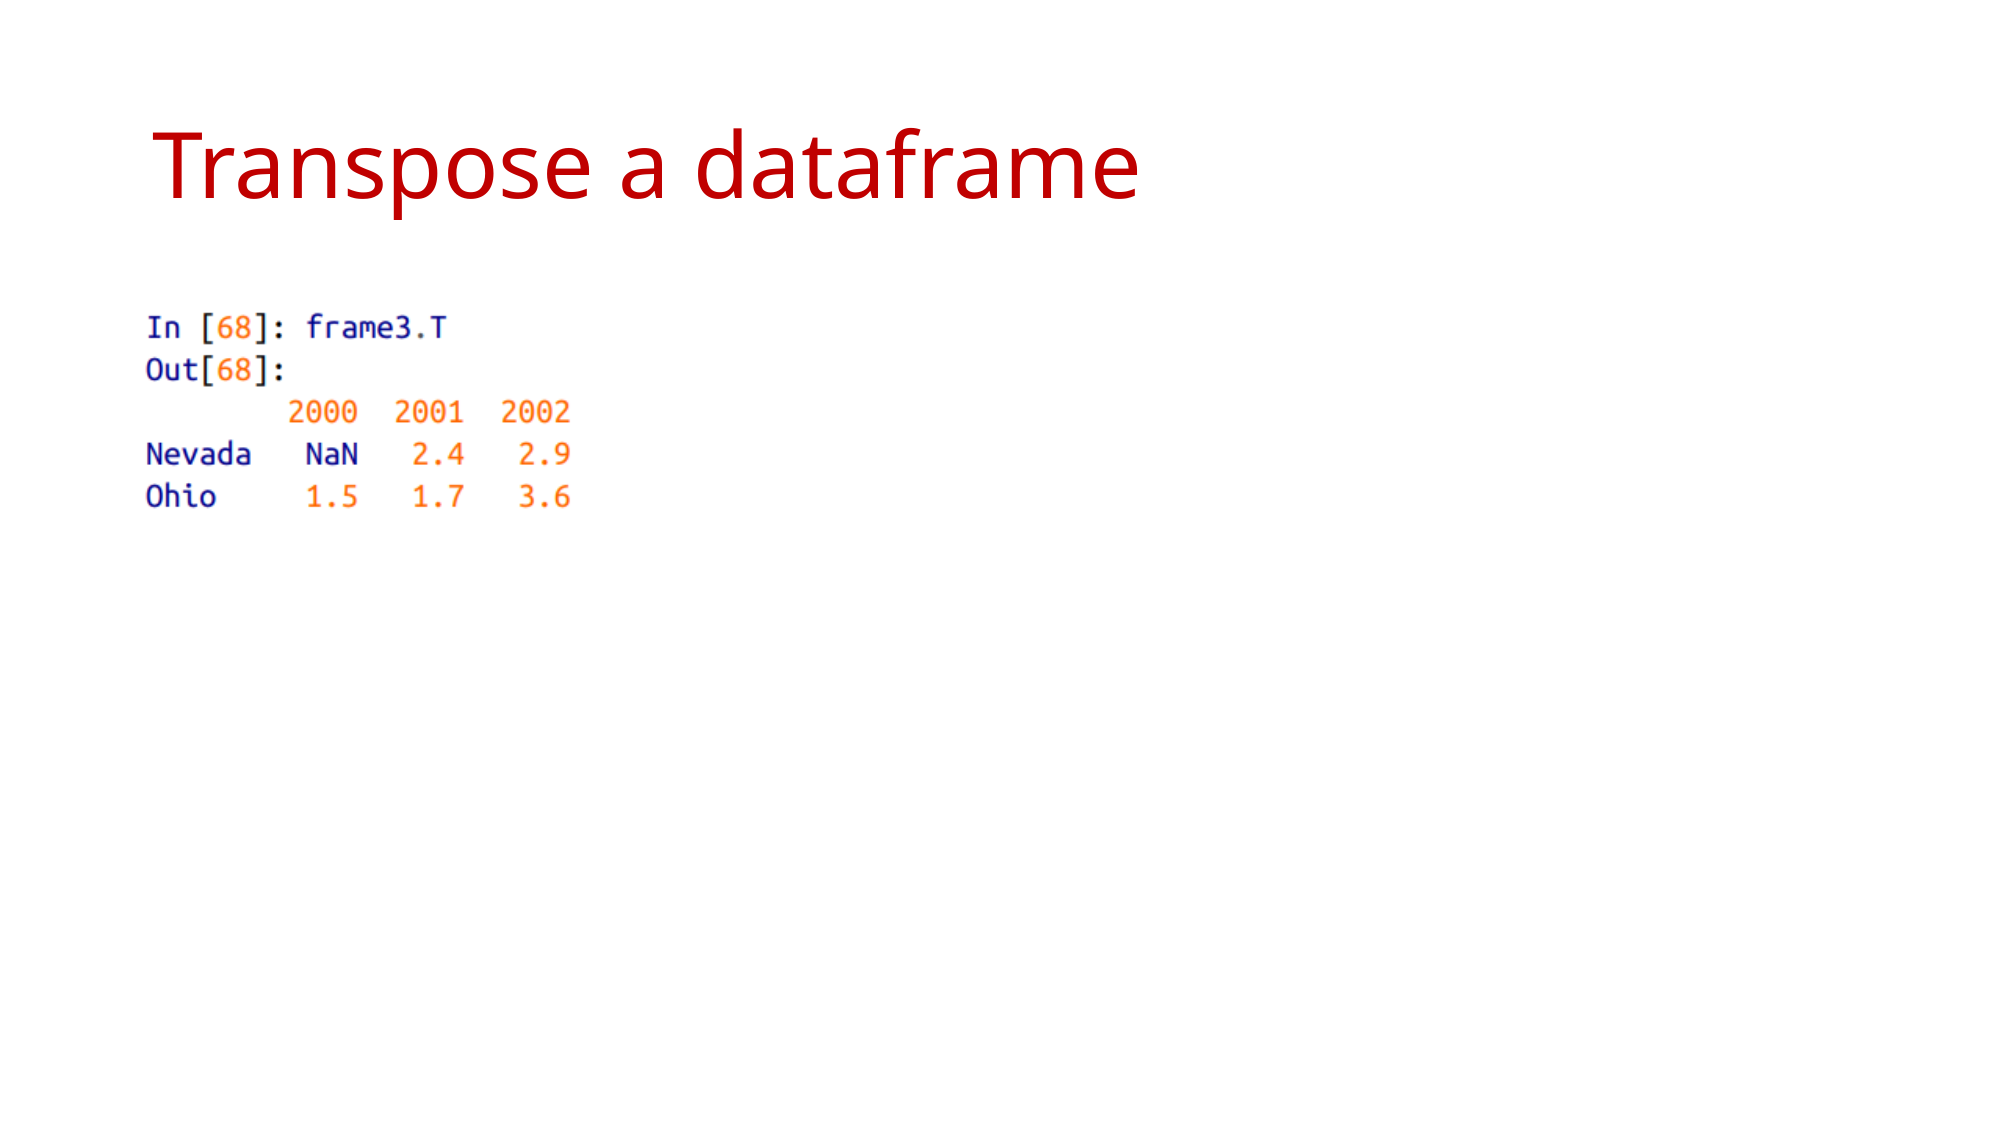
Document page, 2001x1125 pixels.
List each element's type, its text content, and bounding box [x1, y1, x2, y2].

title Transpose a dataframe [137, 59, 1863, 278]
picture [134, 296, 592, 529]
